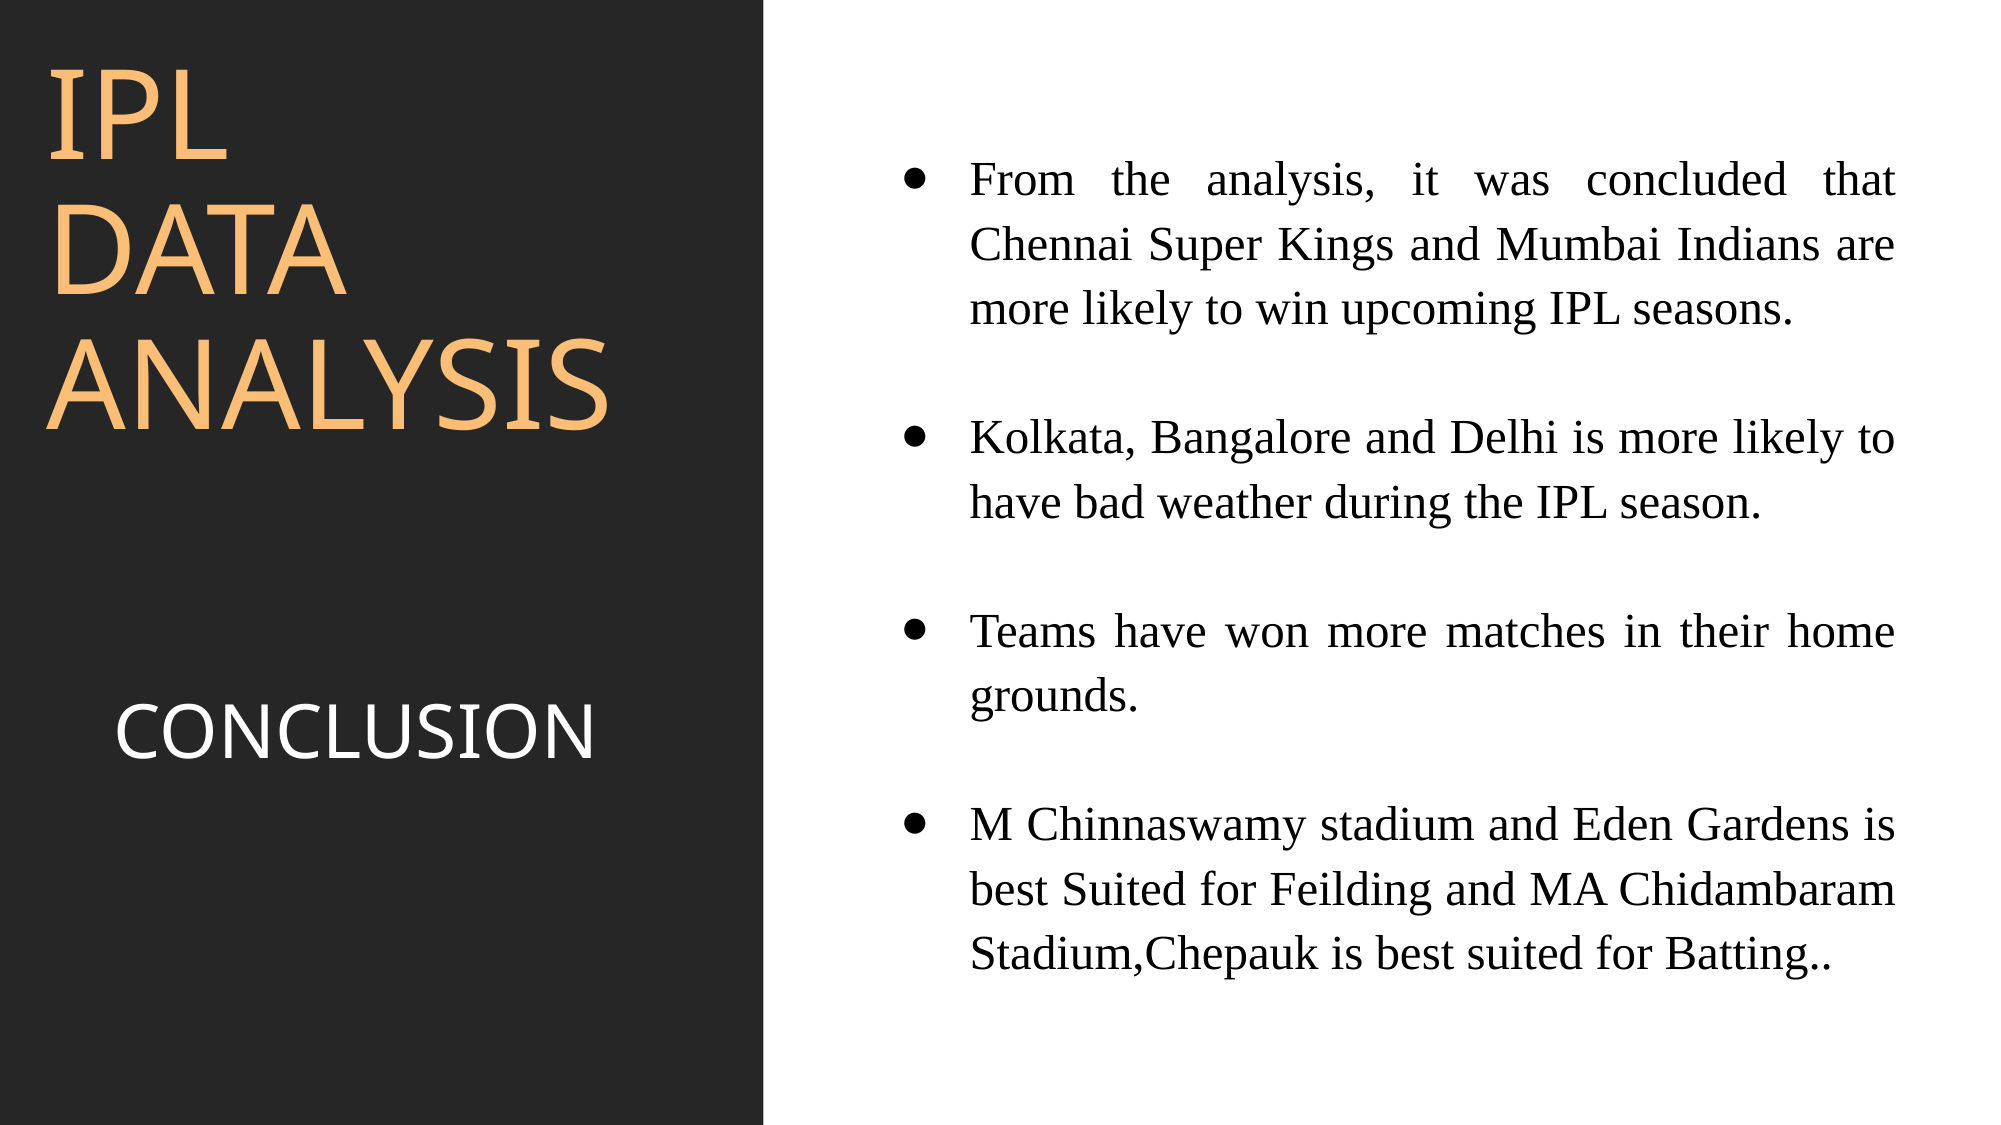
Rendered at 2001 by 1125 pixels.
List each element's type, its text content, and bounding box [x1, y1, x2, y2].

list CONCLUSION [61, 667, 792, 1002]
title IPL DATA ANALYSIS [31, 128, 792, 464]
list From the analysis, it was concluded that Chennai Super Kings and Mumbai Indians are more likely to win upcoming IPL seasons. Kolkata, Bangalore and Delhi is more likely to have bad weather during the IPL season. Teams have won more matches in their home grounds. M Chinnaswamy stadium and Eden Gardens is best Suited for Feilding and MA Chidambaram Stadium,Chepauk is best suited for Batting.. [895, 133, 1897, 1002]
